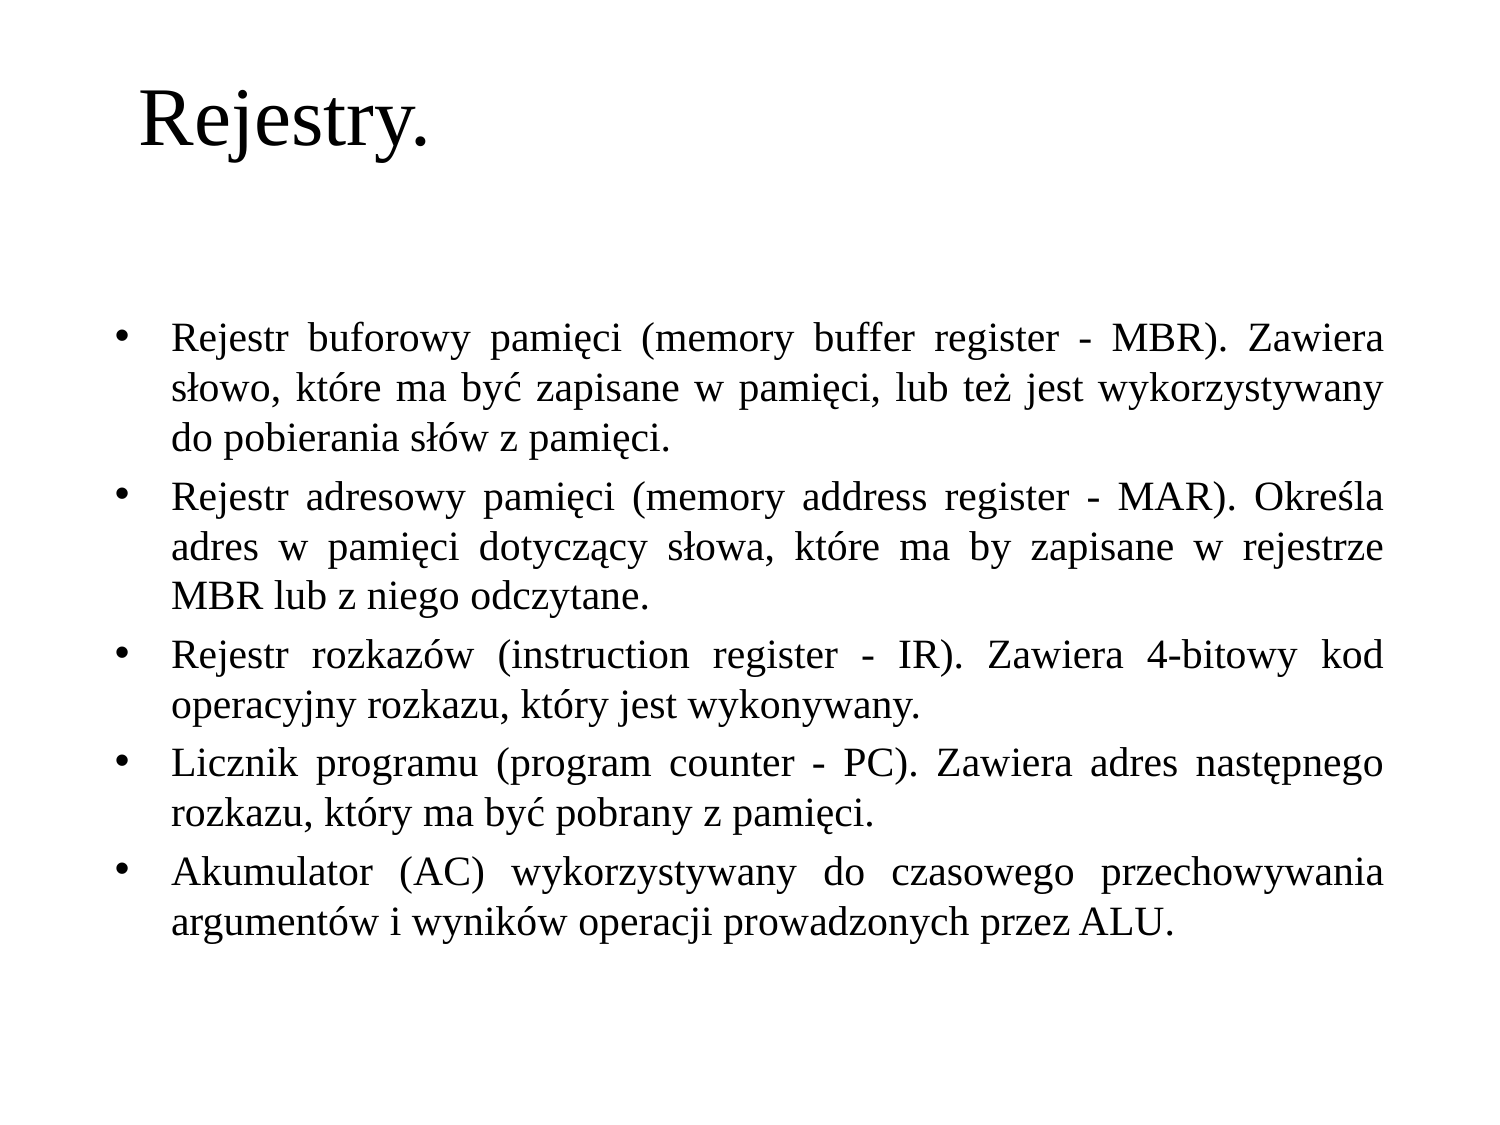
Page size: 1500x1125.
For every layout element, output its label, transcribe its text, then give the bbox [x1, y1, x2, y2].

text_box Rejestry. [123, 54, 1329, 170]
text_box Rejestr buforowy pamięci (memory buffer register - MBR). Zawiera słowo, które ma być zapisane w pamięci, lub też jest wykorzystywany do pobierania słów z pamięci. Rejestr adresowy pamięci (memory address register - MAR). Określa adres w pamięci dotyczący słowa, które ma by zapisane w rejestrze MBR lub z niego odczytane. Rejestr rozkazów (instruction register - IR). Zawiera 4-bitowy kod operacyjny rozkazu, który jest wykonywany. Licznik programu (program counter - PC). Zawiera adres następnego rozkazu, który ma być pobrany z pamięci. Akumulator (AC) wykorzystywany do czasowego przechowywania argumentów i wyników operacji prowadzonych przez ALU. [99, 302, 1400, 978]
